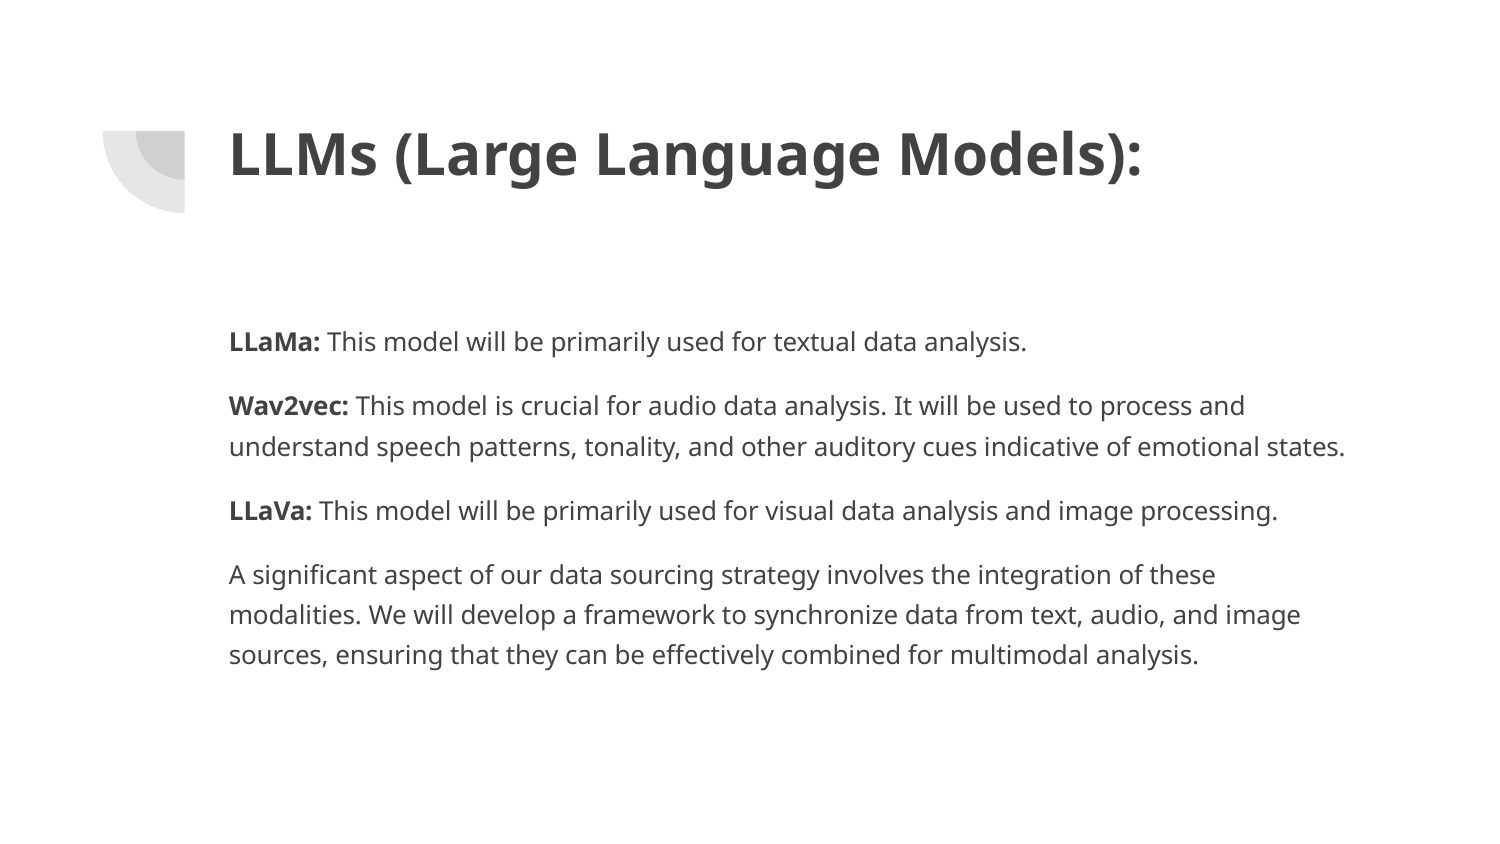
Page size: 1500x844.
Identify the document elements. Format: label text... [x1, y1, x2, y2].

title LLMs (Large Language Models): [213, 98, 1368, 263]
list LLaMa: This model will be primarily used for textual data analysis. Wav2vec: This model is crucial for audio data analysis. It will be used to process and understand speech patterns, tonality, and other auditory cues indicative of emotional states. LLaVa: This model will be primarily used for visual data analysis and image processing. A significant aspect of our data sourcing strategy involves the integration of these modalities. We will develop a framework to synchronize data from text, audio, and image sources, ensuring that they can be effectively combined for multimodal analysis. [213, 303, 1368, 721]
